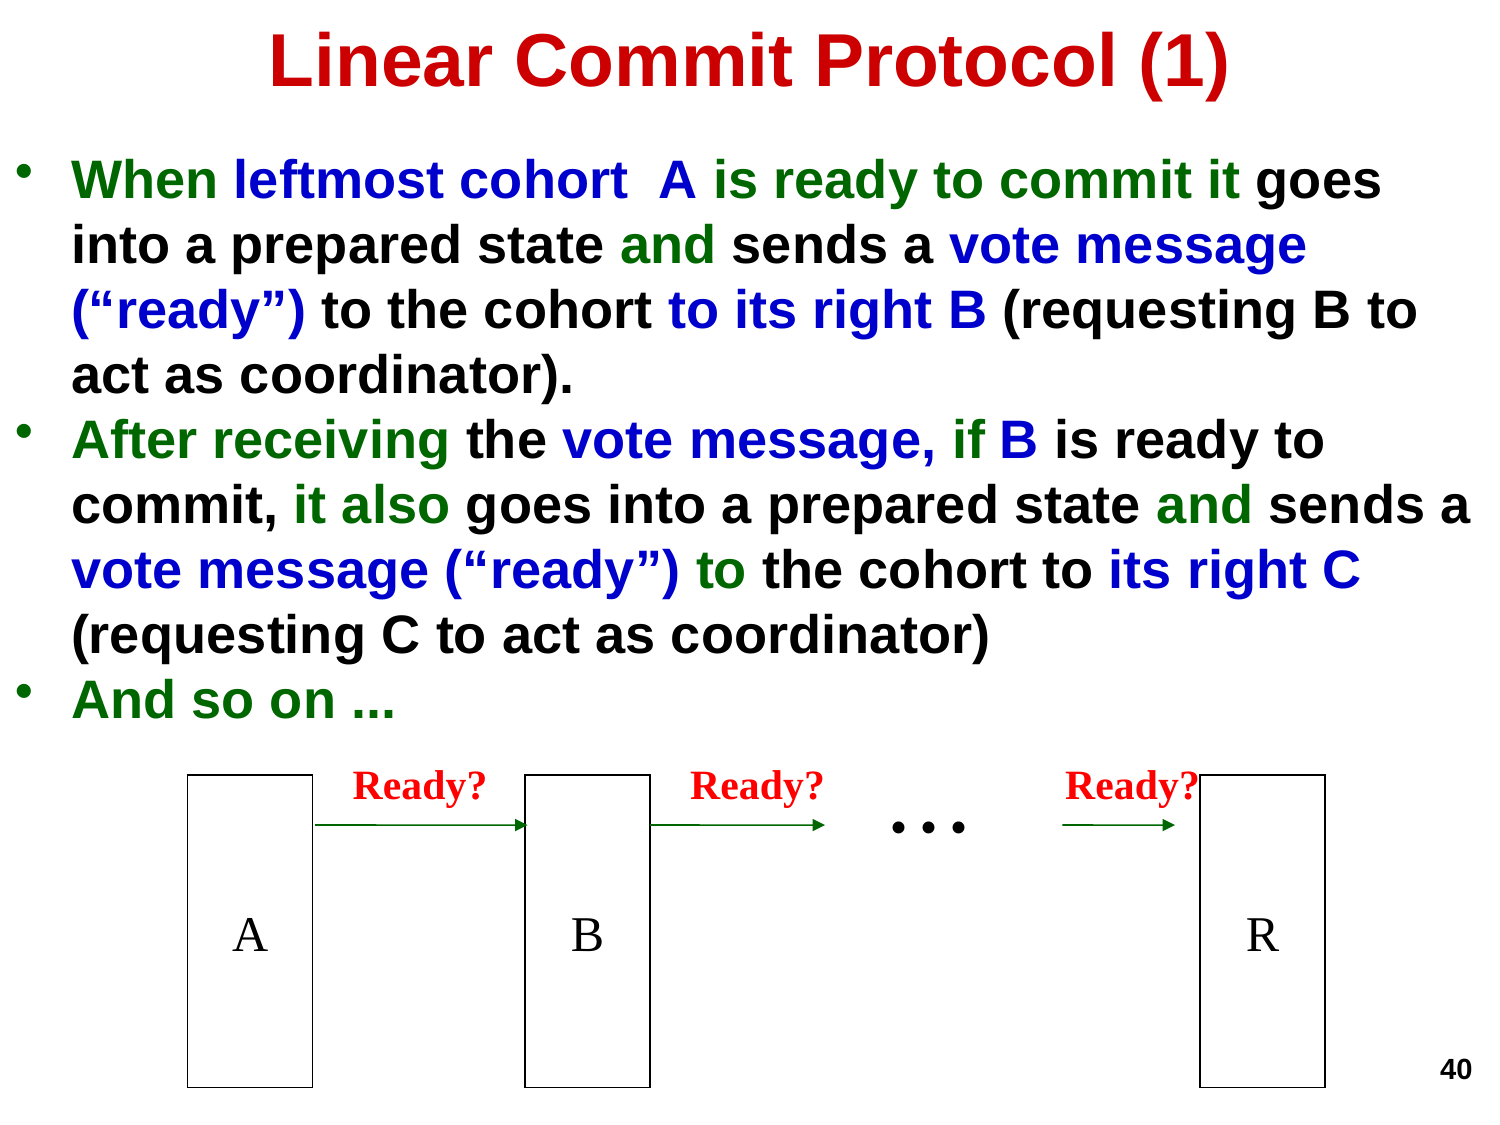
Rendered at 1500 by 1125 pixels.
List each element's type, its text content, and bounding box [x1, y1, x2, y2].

text_box R [1200, 774, 1325, 1088]
text_box A [187, 774, 313, 1088]
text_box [649, 749, 983, 863]
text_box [315, 749, 528, 825]
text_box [1049, 749, 1216, 825]
text_box B [525, 774, 650, 1088]
list When leftmost cohort A is ready to commit it goes into a prepared state and sends a vote message (“ready”) to the cohort to its right B (requesting B to act as coordinator). After receiving the vote message, if B is ready to commit, it also goes into a prepared state and sends a vote message (“ready”) to the cohort to its right C (requesting C to act as coordinator) And so on ... [0, 137, 1500, 726]
text_box [1174, 1042, 1488, 1118]
title Linear Commit Protocol (1) [112, 0, 1388, 113]
